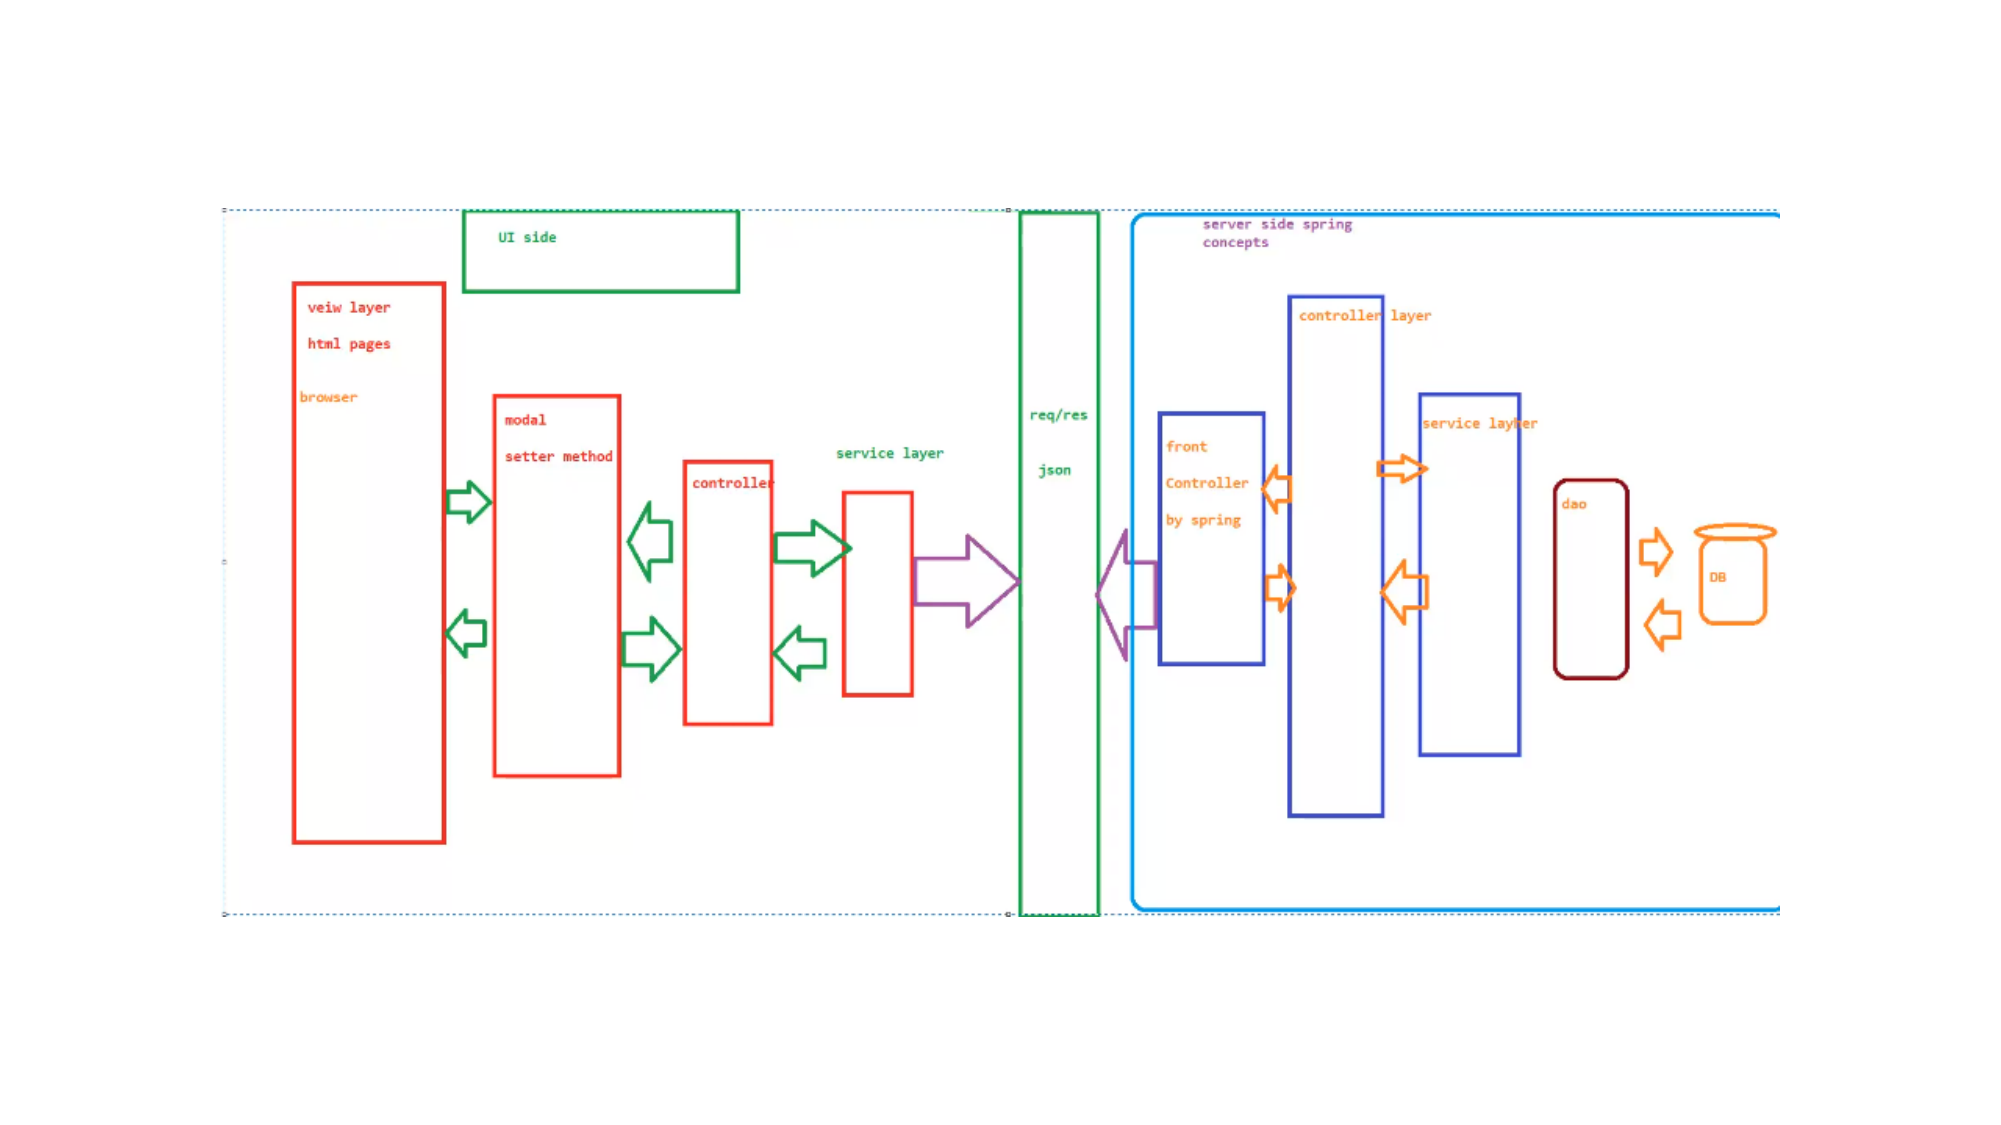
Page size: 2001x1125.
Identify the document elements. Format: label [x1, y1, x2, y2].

picture [220, 208, 1780, 917]
